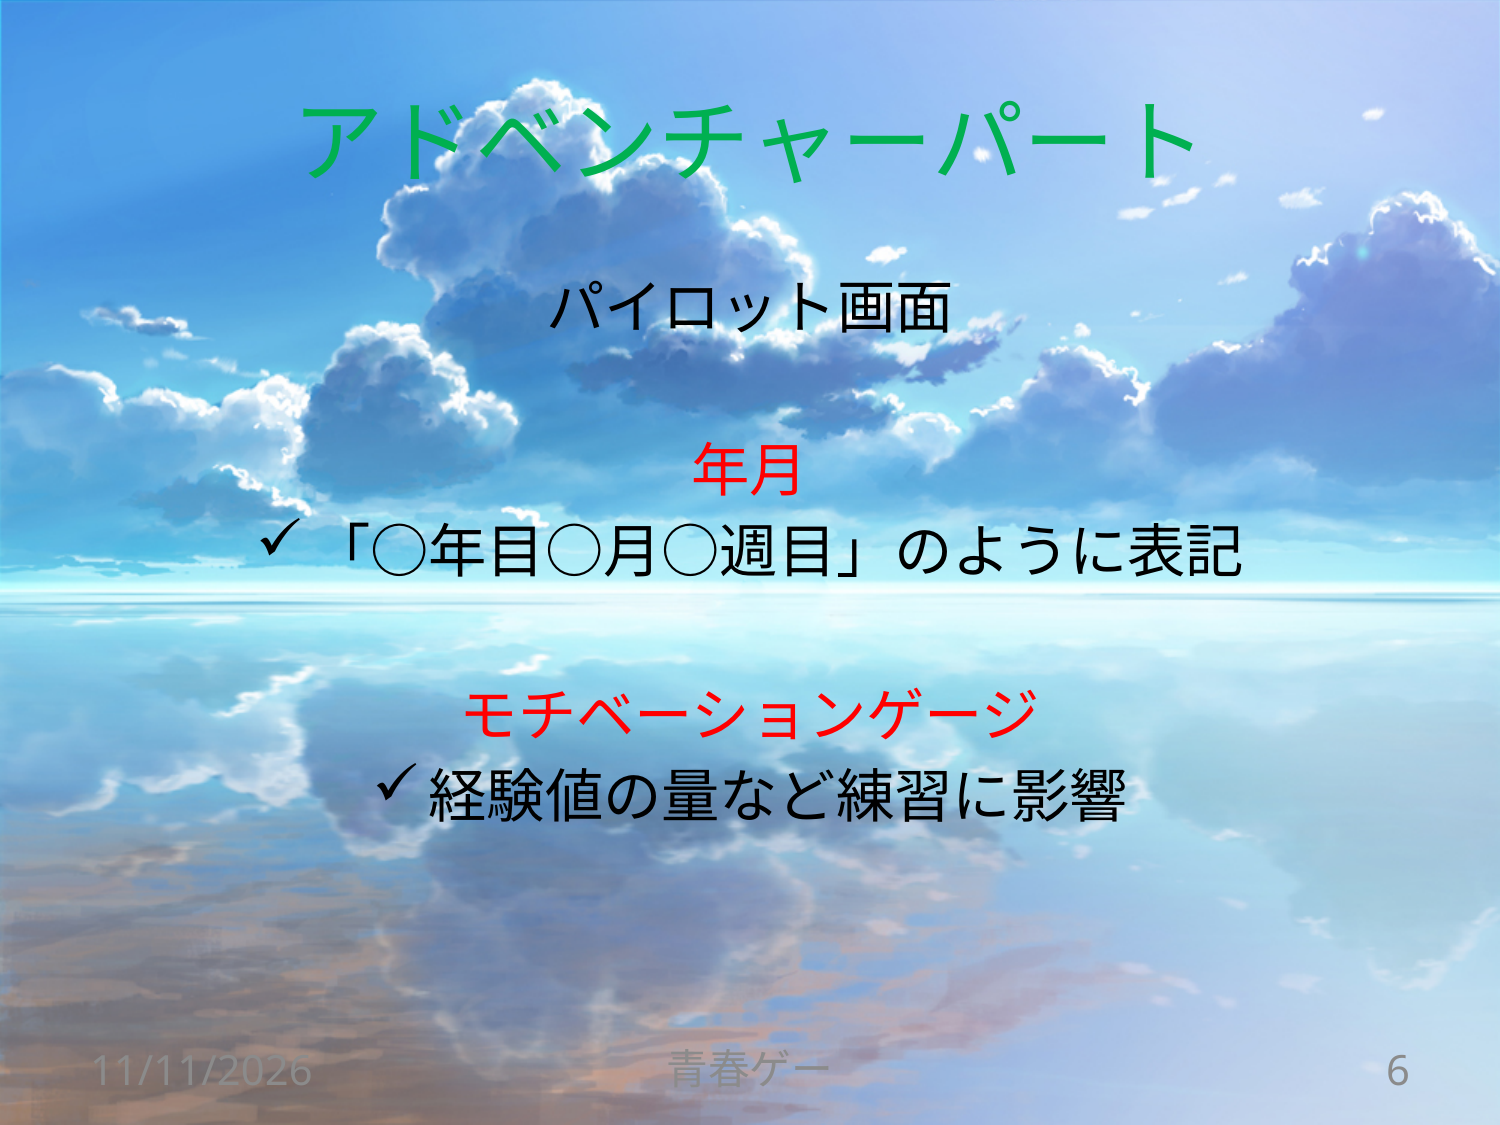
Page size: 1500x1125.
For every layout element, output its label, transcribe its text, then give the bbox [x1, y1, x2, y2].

footer 青春ゲー [512, 1042, 988, 1103]
slide_number 6 [1074, 1042, 1425, 1103]
picture [0, 0, 1500, 1125]
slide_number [75, 1042, 425, 1103]
list パイロット画面 年月 「○年目○月○週目」のように表記 モチベーションゲージ 経験値の量など練習に影響 [75, 262, 1425, 1005]
title アドベンチャーパート [75, 45, 1425, 233]
